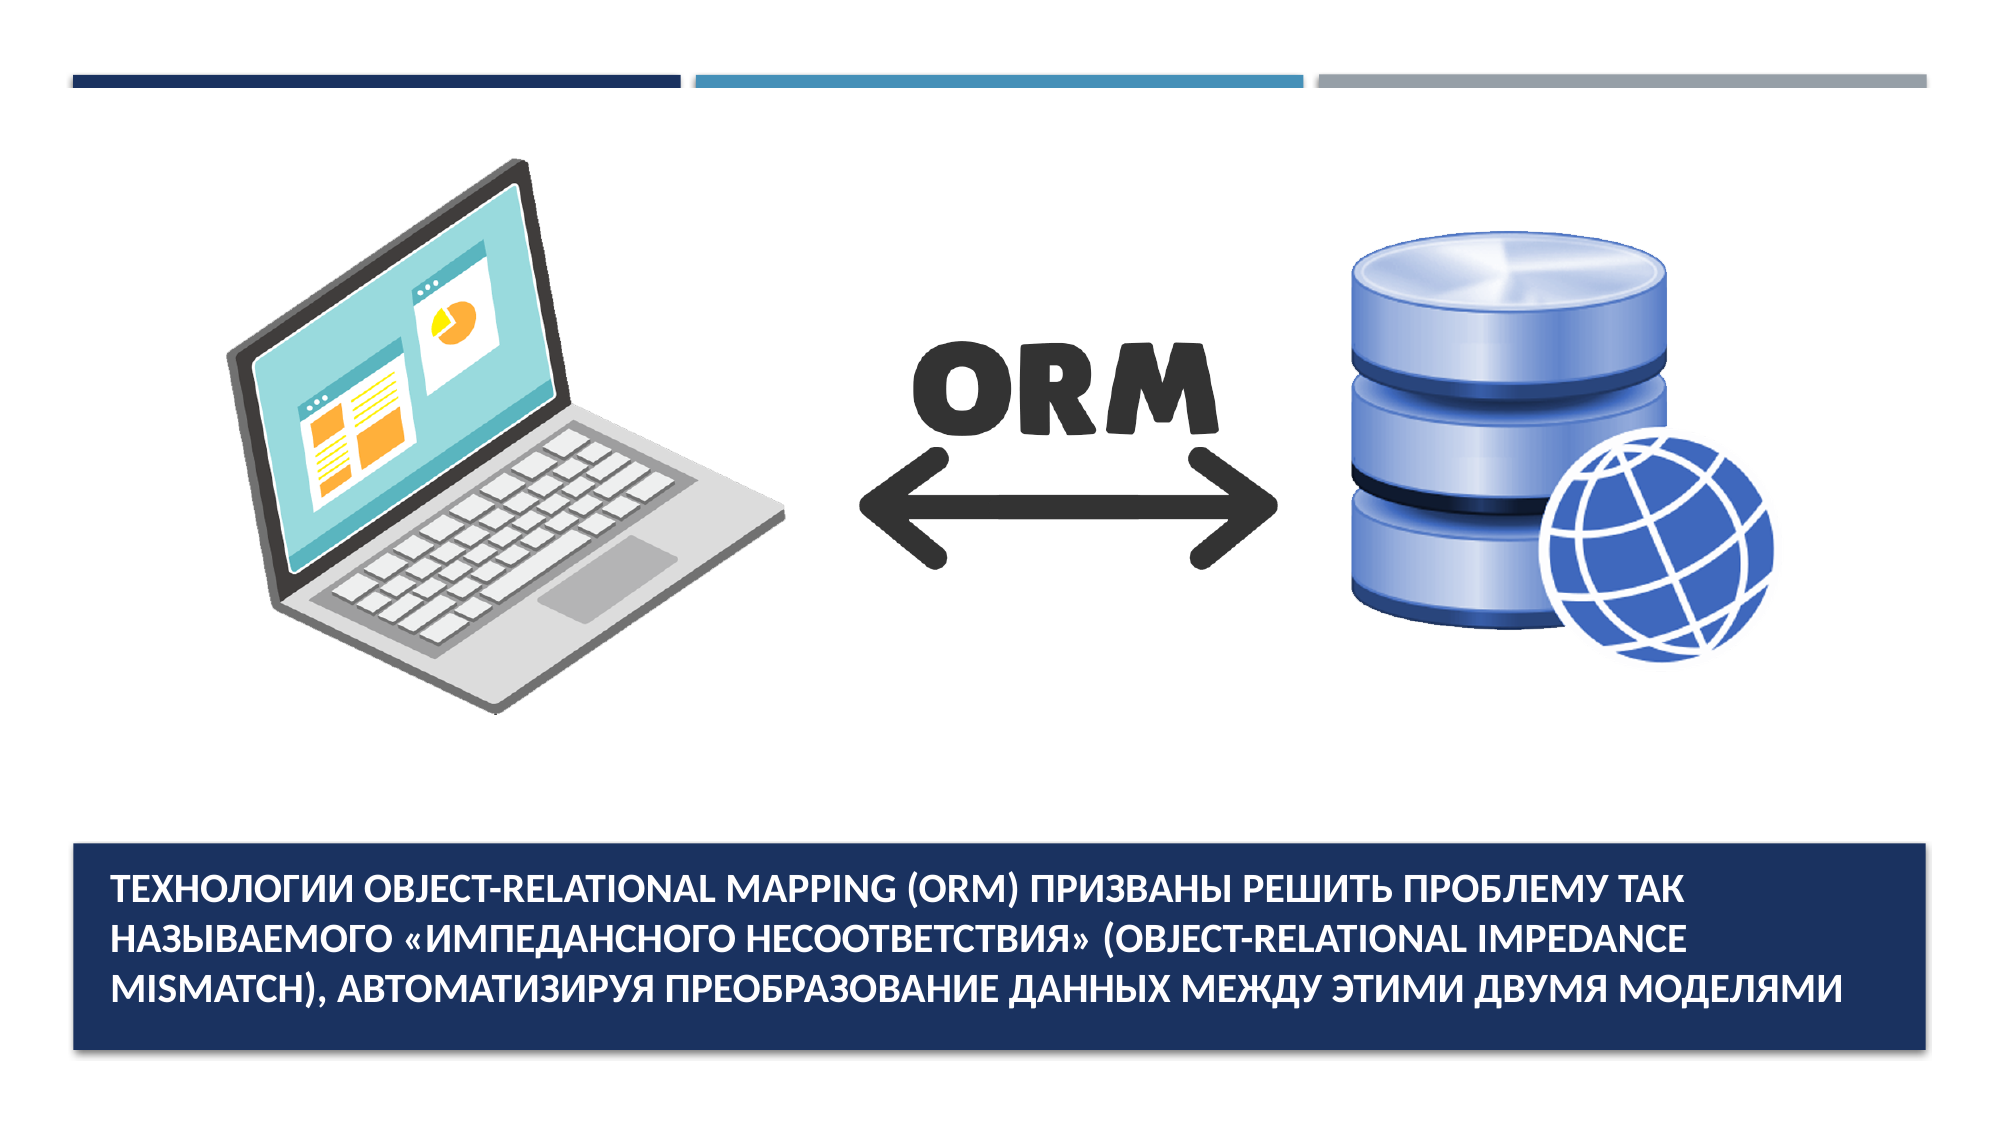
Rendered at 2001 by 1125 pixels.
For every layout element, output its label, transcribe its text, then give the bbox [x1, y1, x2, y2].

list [210, 145, 1790, 750]
text_box [0, 86, 2000, 1125]
title Технологии Object-Relational Mapping (ORM) призваны решить проблему так называемого «импедансного несоответствия» (object-relational impedance mismatch), автоматизируя преобразование данных между этими двумя моделями [94, 850, 1905, 1018]
text_box [72, 842, 1927, 1051]
